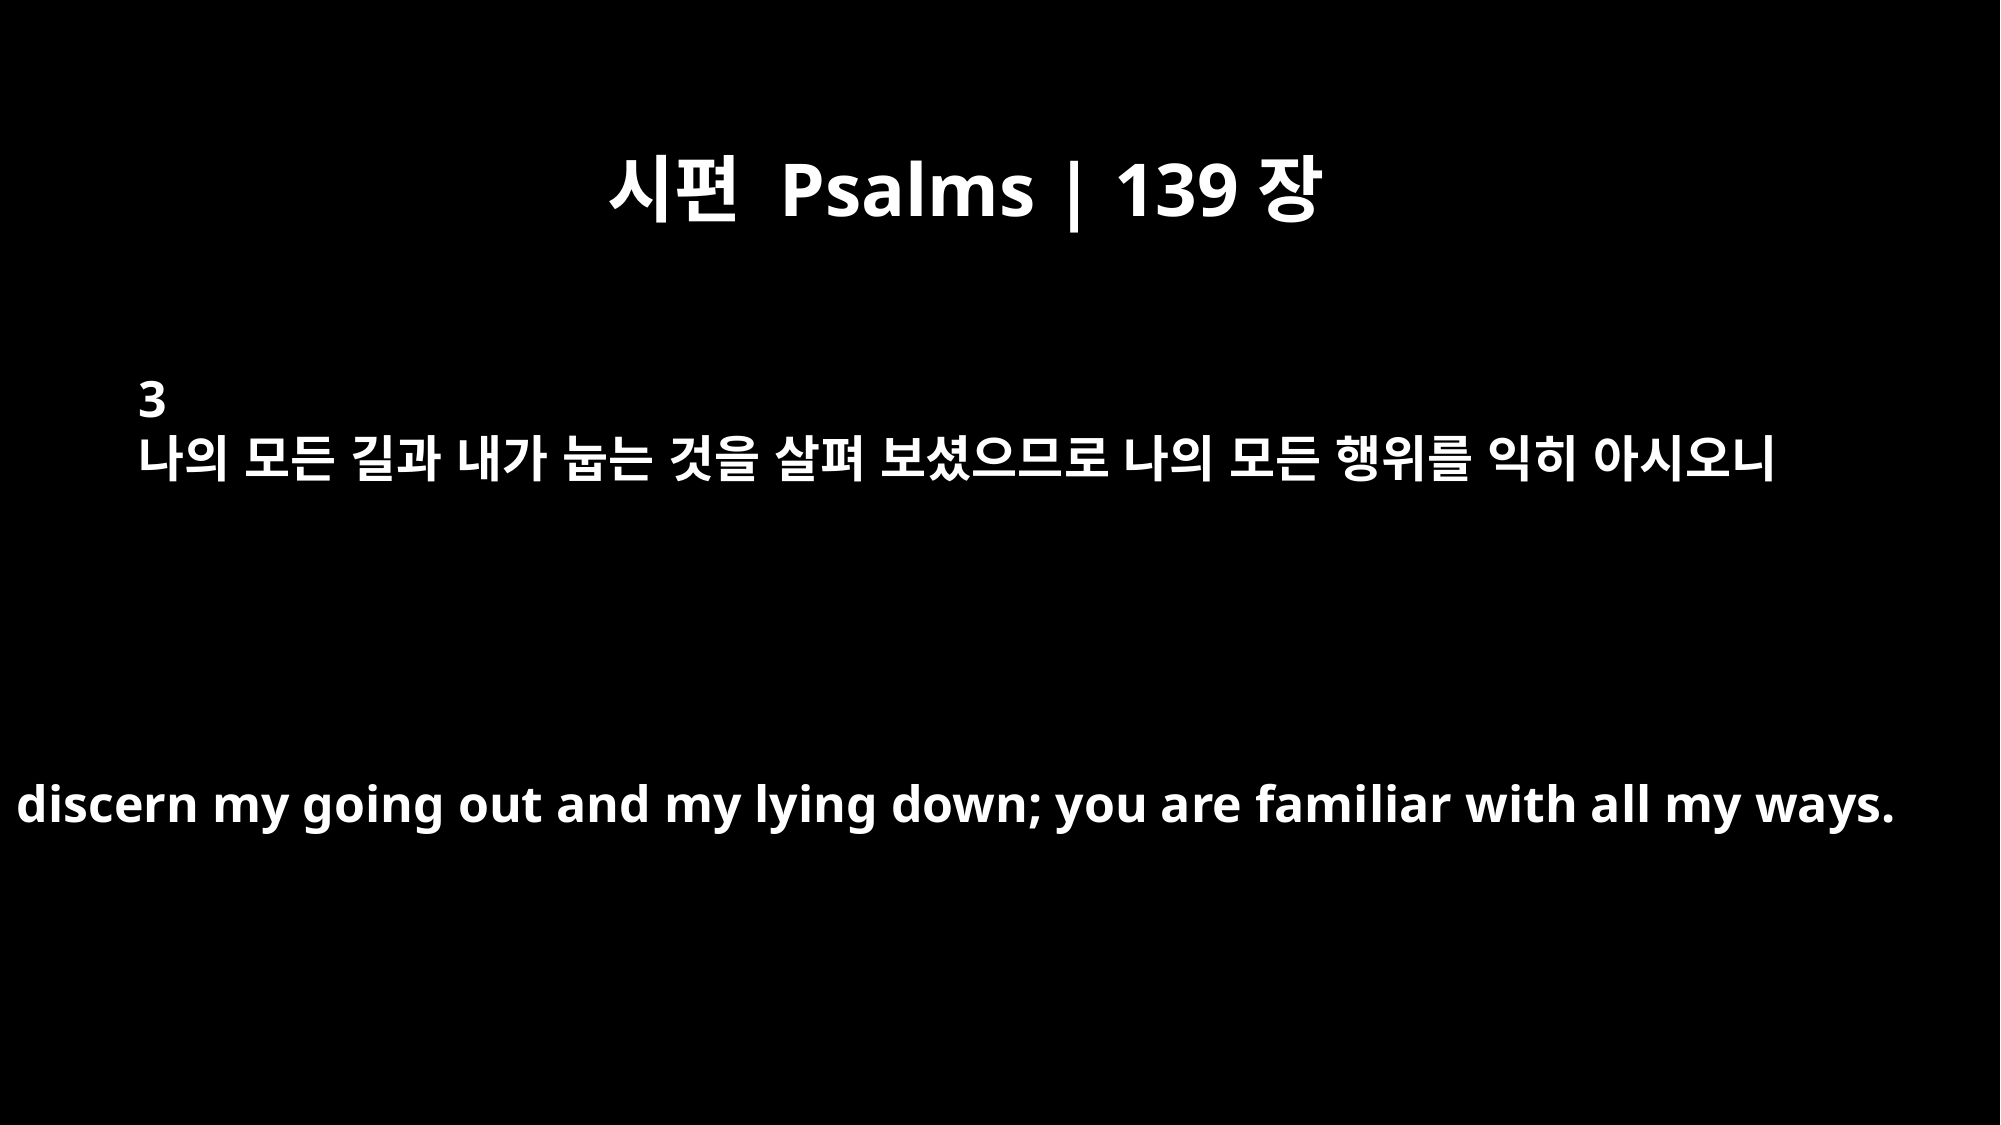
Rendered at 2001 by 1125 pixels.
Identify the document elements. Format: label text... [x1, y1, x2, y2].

text_box You discern my going out and my lying down; you are familiar with all my ways. [0, 764, 1912, 840]
text_box 3 나의 모든 길과 내가 눕는 것을 살펴 보셨으므로 나의 모든 행위를 익히 아시오니 [123, 359, 1794, 495]
text_box 시편 Psalms | 139장 [592, 136, 1340, 239]
